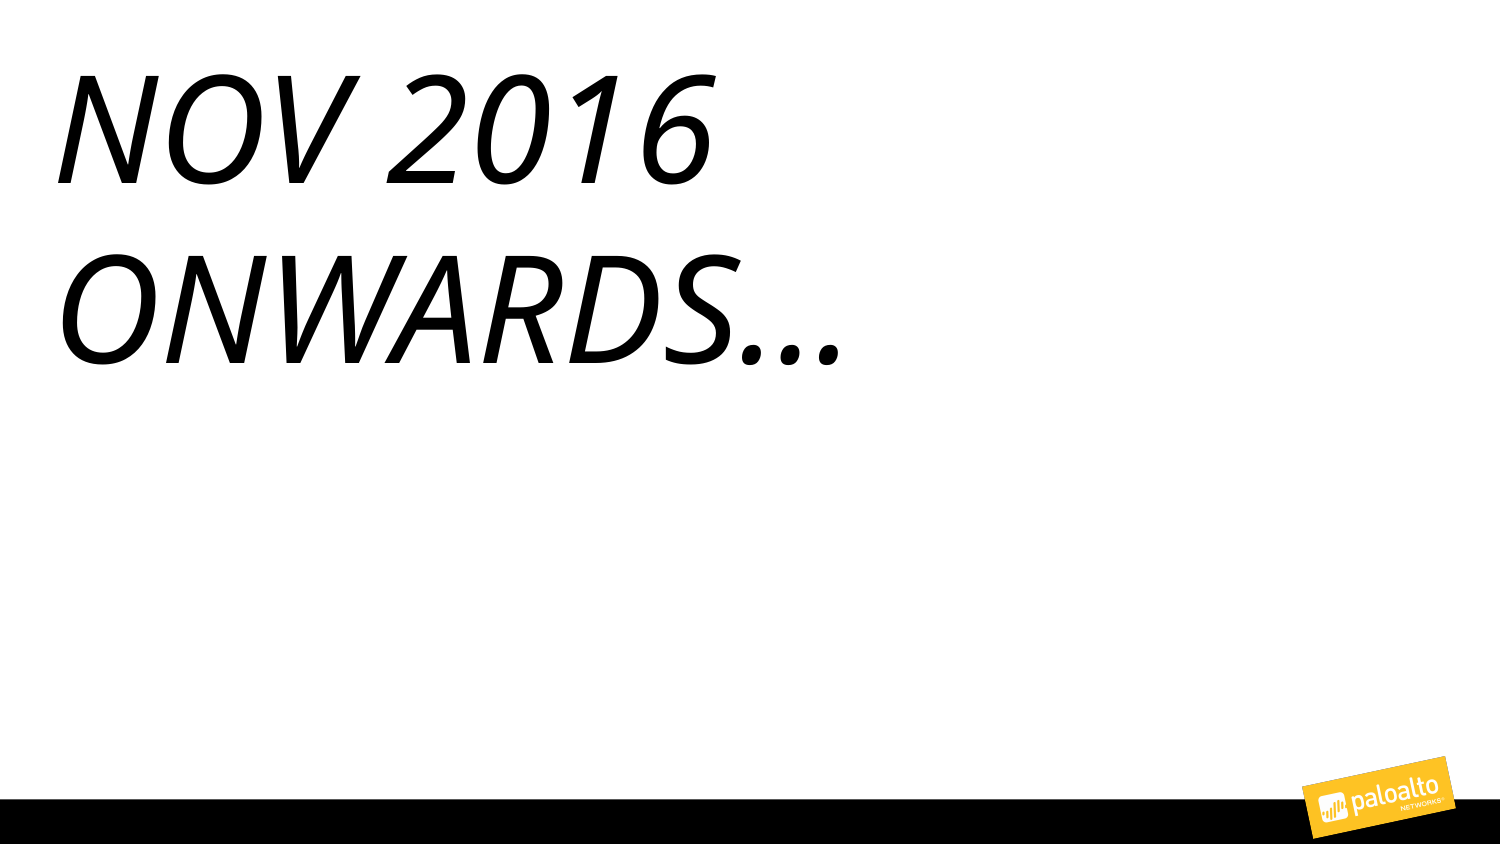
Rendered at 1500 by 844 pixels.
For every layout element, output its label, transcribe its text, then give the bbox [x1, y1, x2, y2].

picture [1302, 756, 1456, 839]
title NOV 2016 ONWARDS… [52, 33, 1442, 88]
